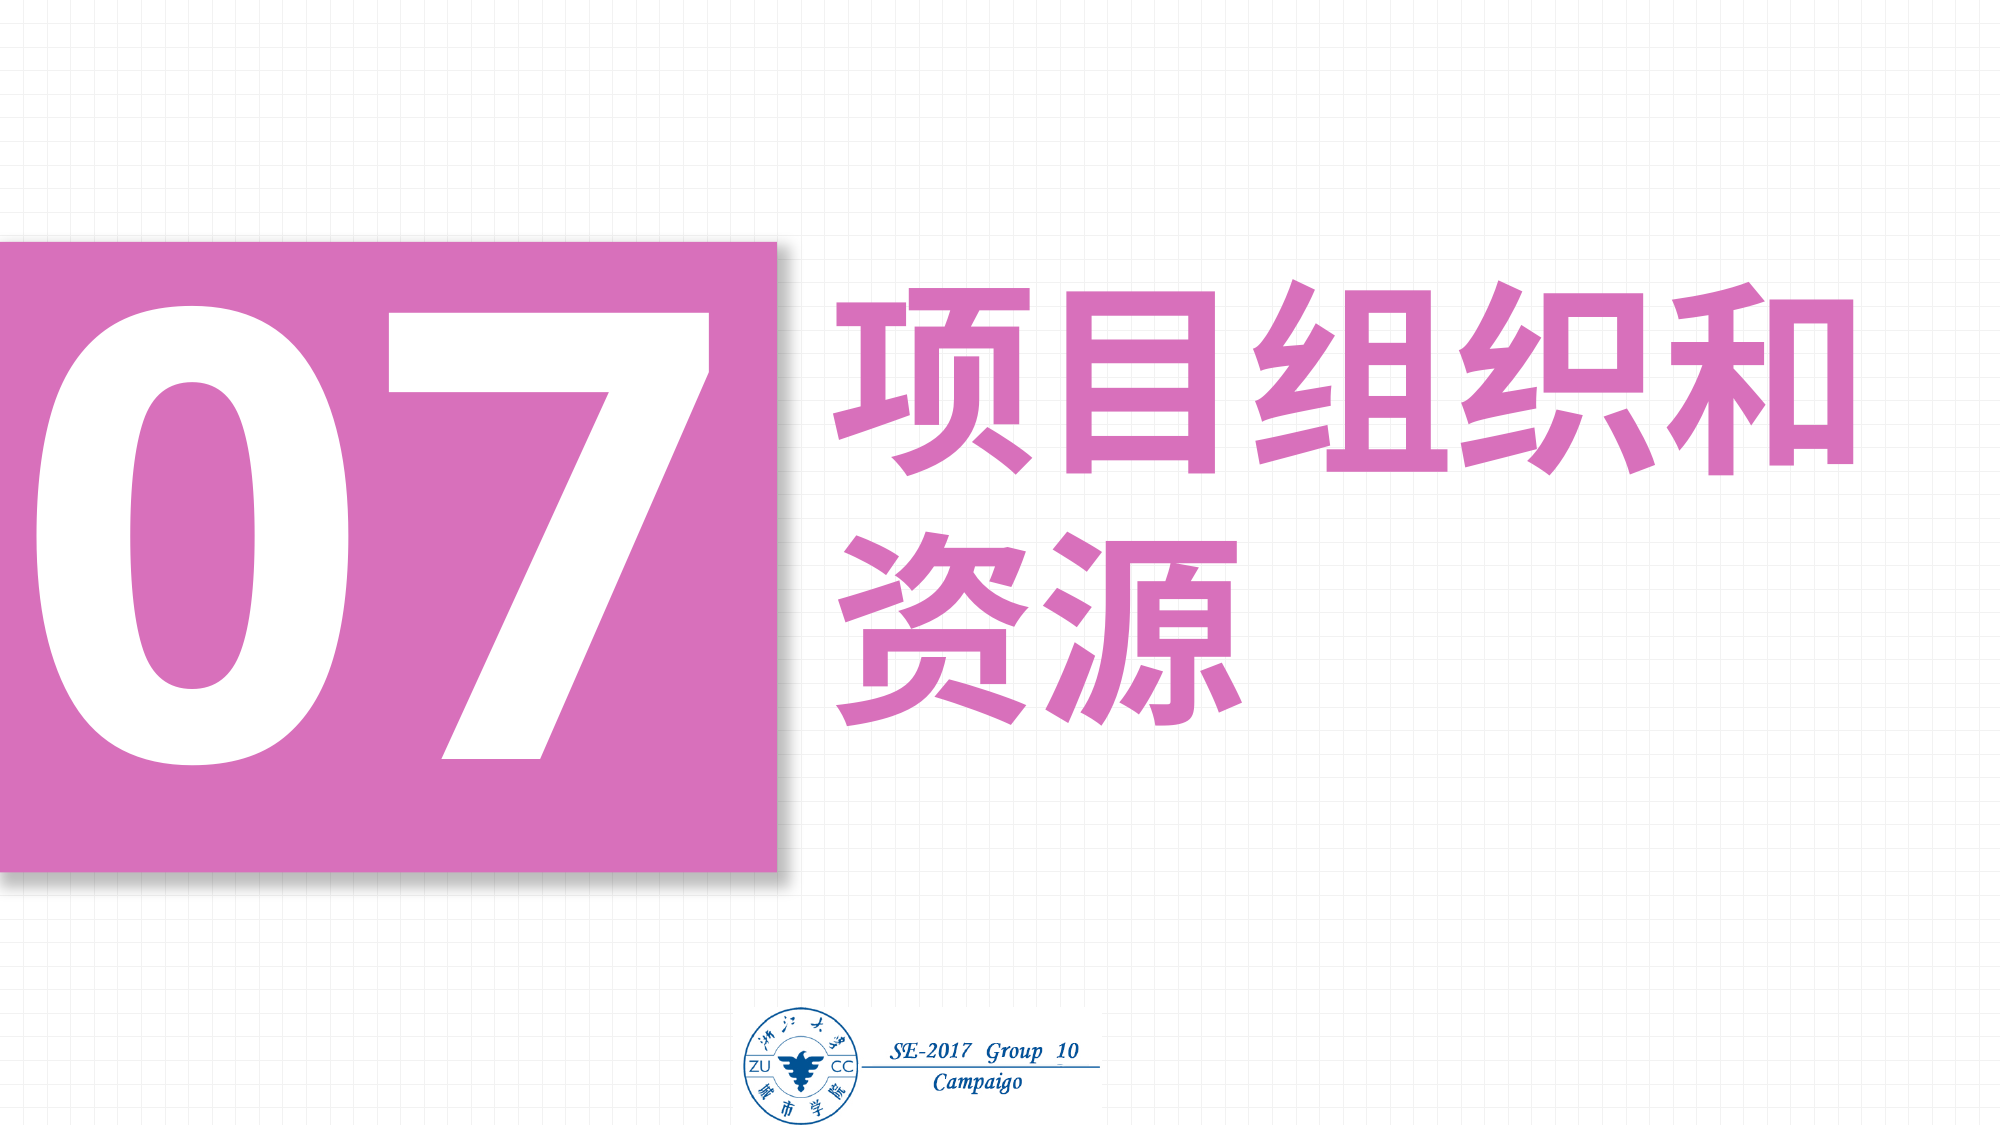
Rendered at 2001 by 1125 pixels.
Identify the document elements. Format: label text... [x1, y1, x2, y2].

list 项目组织和资源 [814, 241, 1914, 873]
picture [733, 1007, 1102, 1125]
list 07 [0, 241, 777, 873]
